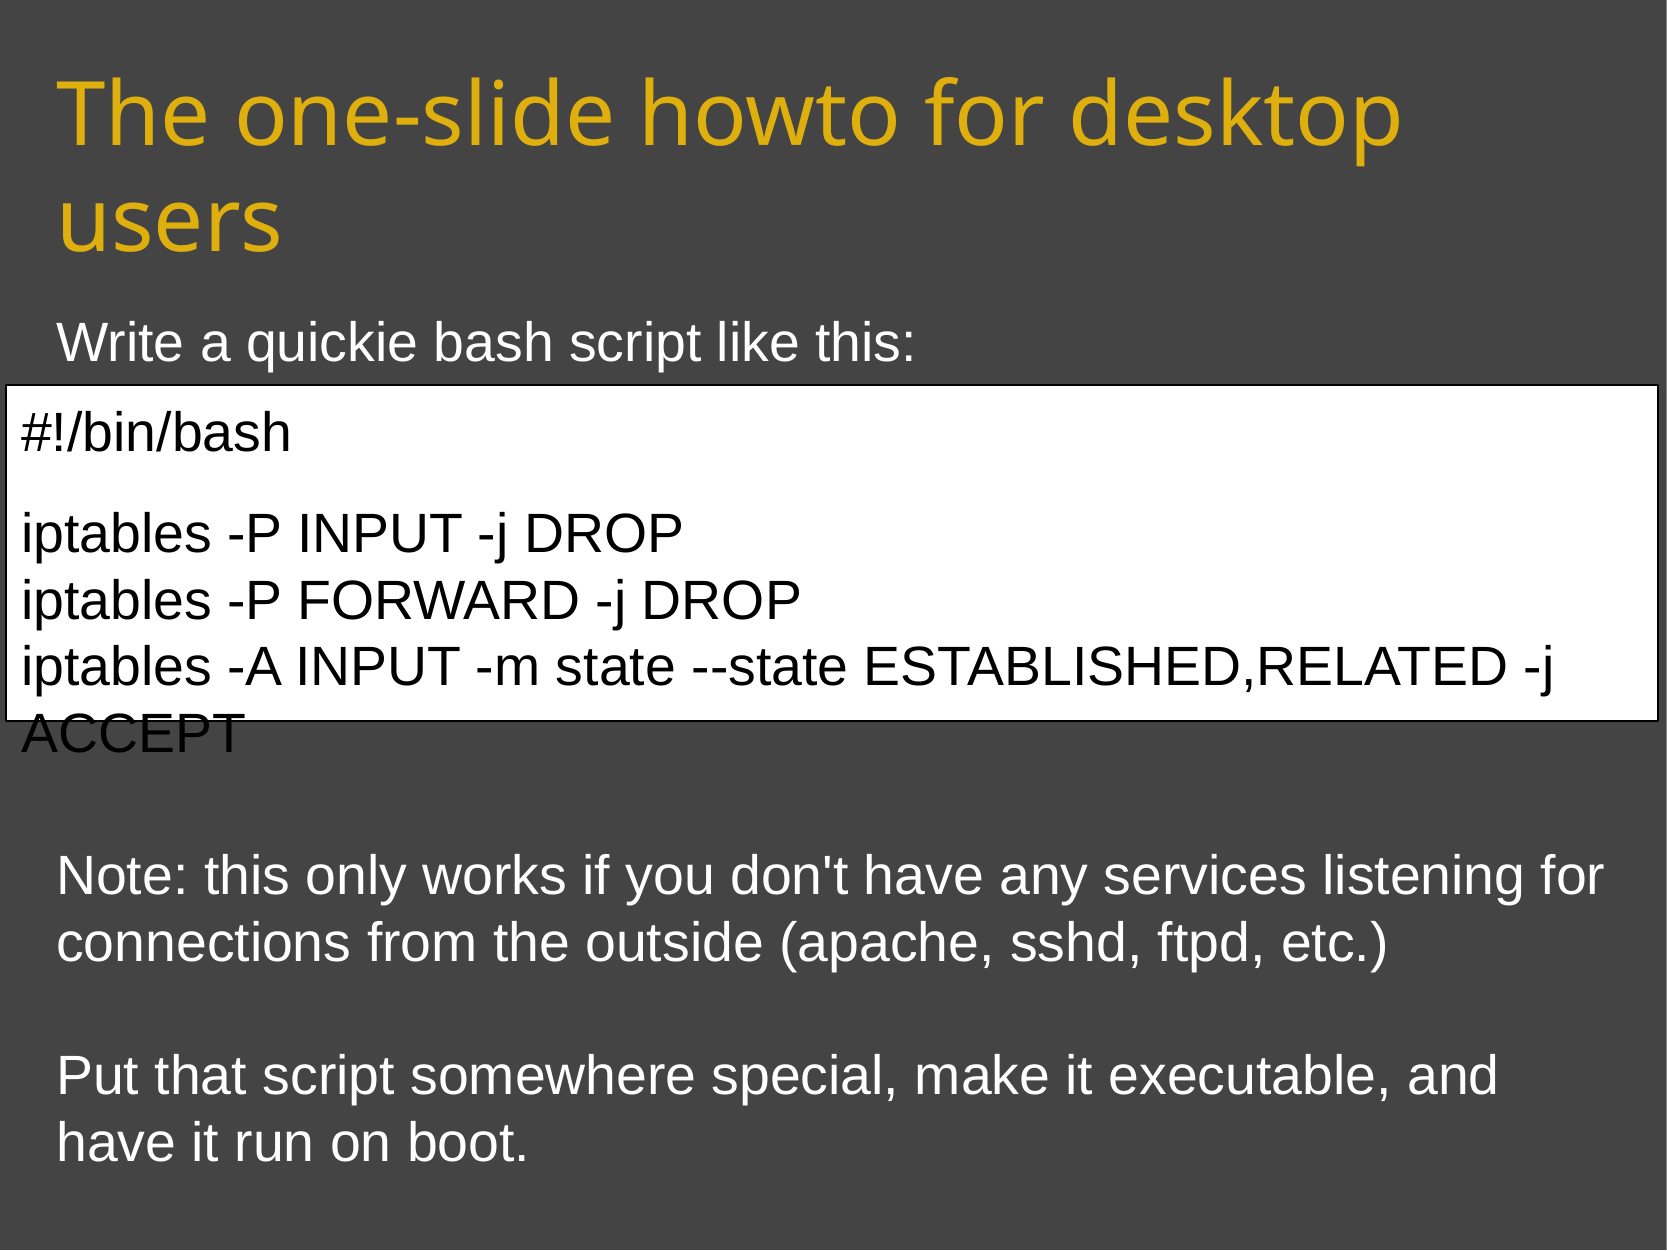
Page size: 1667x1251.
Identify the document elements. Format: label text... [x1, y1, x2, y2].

text_box #!/bin/bash iptables -P INPUT -j DROP iptables -P FORWARD -j DROP iptables -A INPUT -m state --state ESTABLISHED,RELATED -j ACCEPT [15, 389, 1667, 846]
list Write a quickie bash script like this: Note: this only works if you don't have any services listening for connections from the outside (apache, sshd, ftpd, etc.) Put that script somewhere special, make it executable, and have it run on boot. [50, 846, 1630, 1213]
picture [0, 0, 1667, 1250]
list Write a quickie bash script like this: Note: this only works if you don't have any services listening for connections from the outside (apache, sshd, ftpd, etc.) Put that script somewhere special, make it executable, and have it run on boot. [50, 300, 1630, 385]
text_box [5, 385, 1658, 721]
title The one-slide howto for desktop users [50, 50, 1630, 213]
